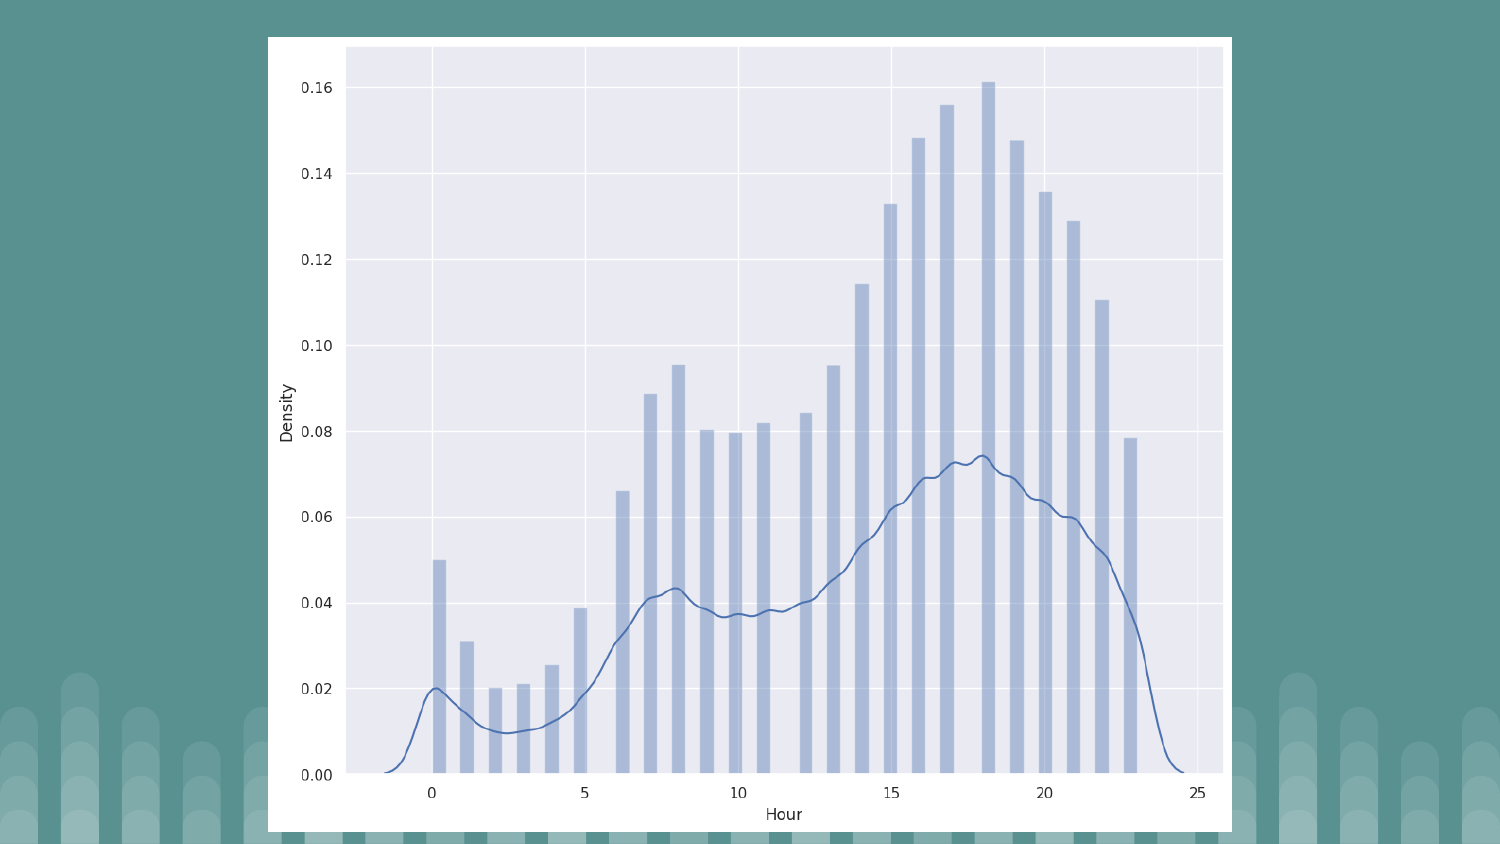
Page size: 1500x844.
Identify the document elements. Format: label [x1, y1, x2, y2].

picture [268, 37, 1232, 832]
